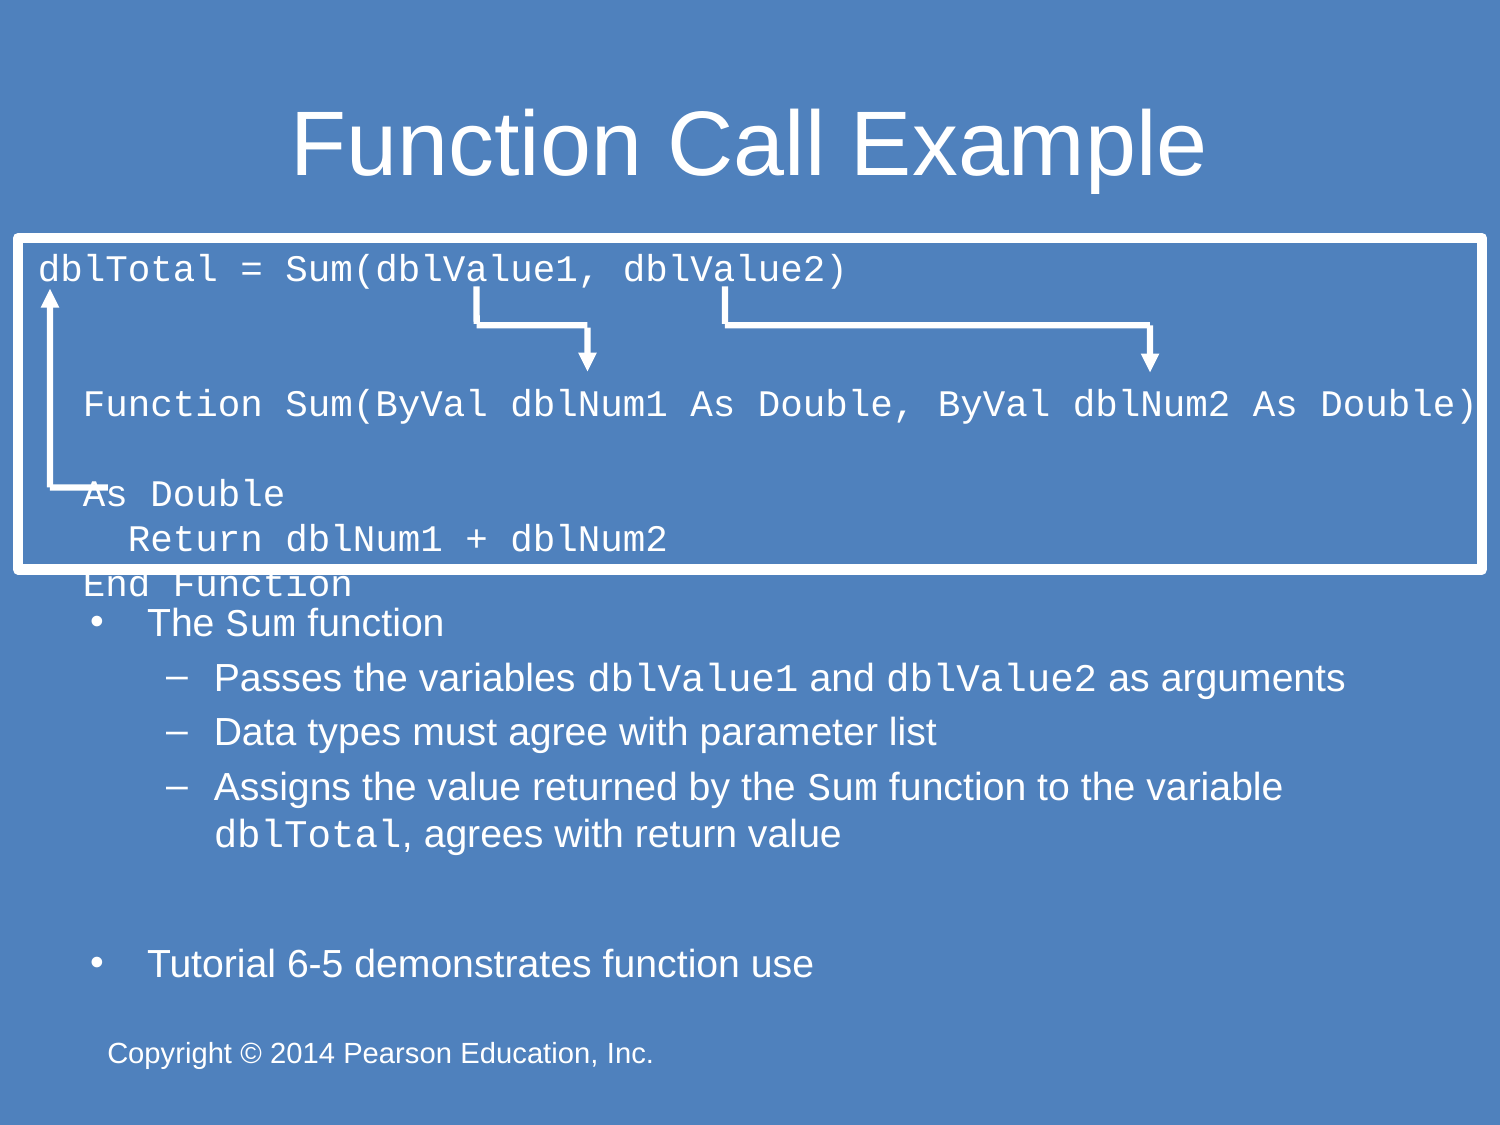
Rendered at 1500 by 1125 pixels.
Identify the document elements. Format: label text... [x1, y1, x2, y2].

list The Sum function Passes the variables dblValue1 and dblValue2 as arguments Data types must agree with parameter list Assigns the value returned by the Sum function to the variable dblTotal, agrees with return value Tutorial 6-5 demonstrates function use [75, 578, 1425, 1005]
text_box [0, 236, 1500, 570]
title Function Call Example [75, 45, 1425, 233]
